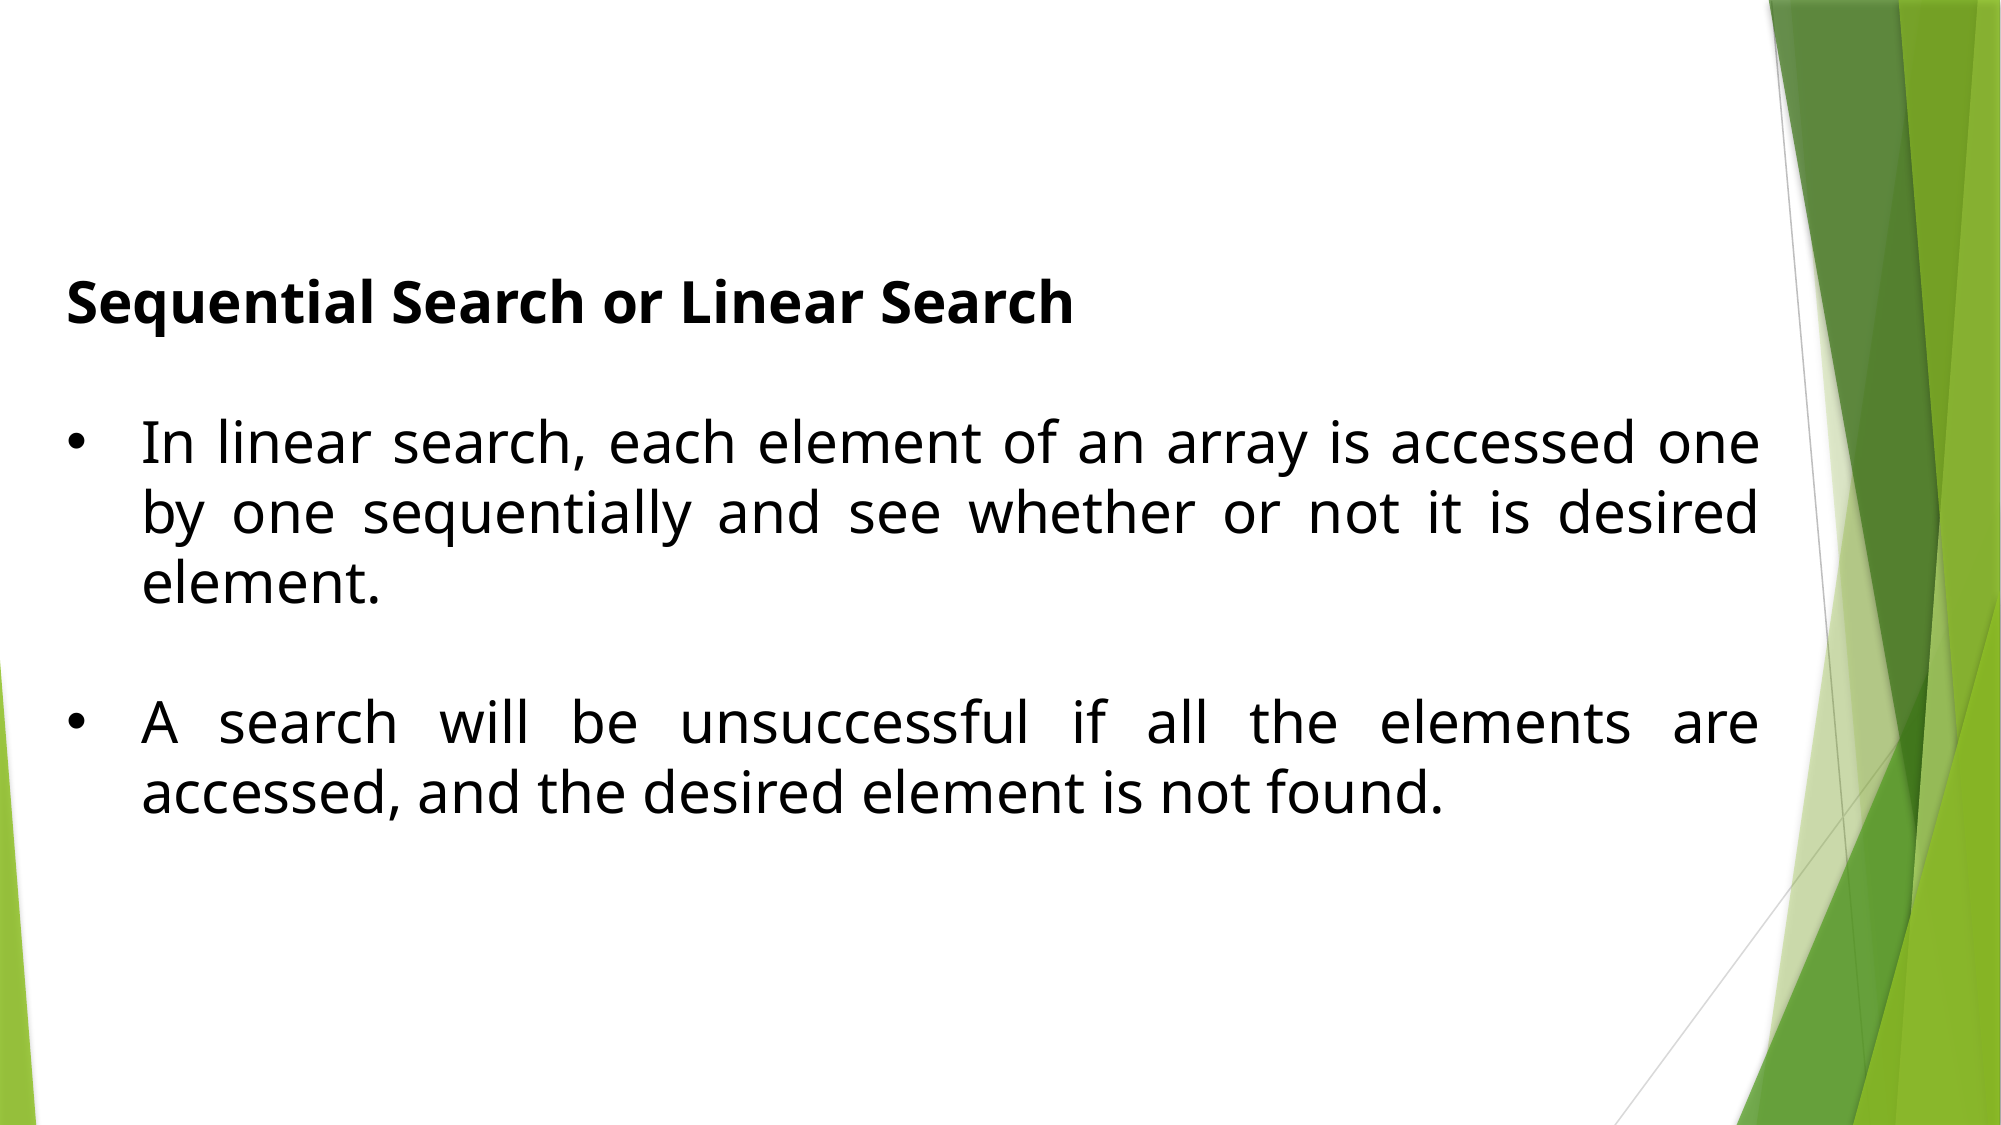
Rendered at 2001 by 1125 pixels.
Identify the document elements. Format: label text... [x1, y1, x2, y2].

text_box Sequential Search or Linear Search In linear search, each element of an array is accessed one by one sequentially and see whether or not it is desired element. A search will be unsuccessful if all the elements are accessed, and the desired element is not found. [51, 257, 1776, 833]
